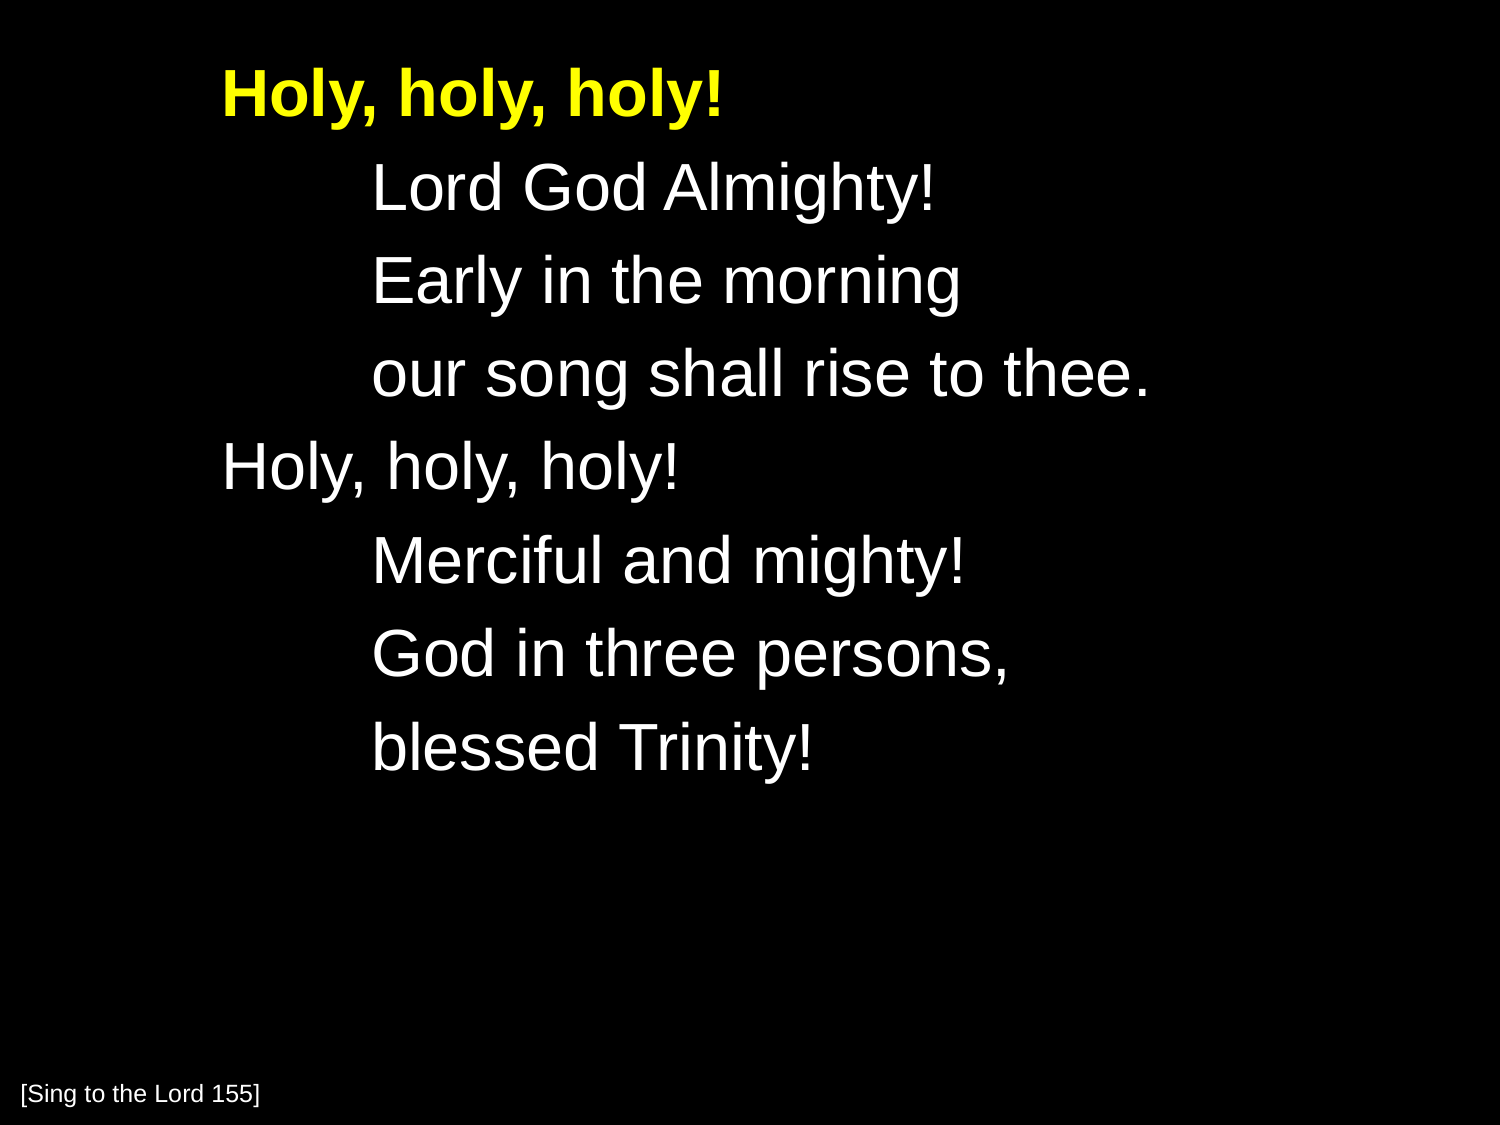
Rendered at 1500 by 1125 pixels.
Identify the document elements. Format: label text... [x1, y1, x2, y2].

text_box [Sing to the Lord 155] [5, 1070, 526, 1115]
list Holy, holy, holy! Lord God Almighty! Early in the morning our song shall rise to thee. Holy, holy, holy! Merciful and mighty! God in three persons, blessed Trinity! [0, 42, 1500, 1047]
